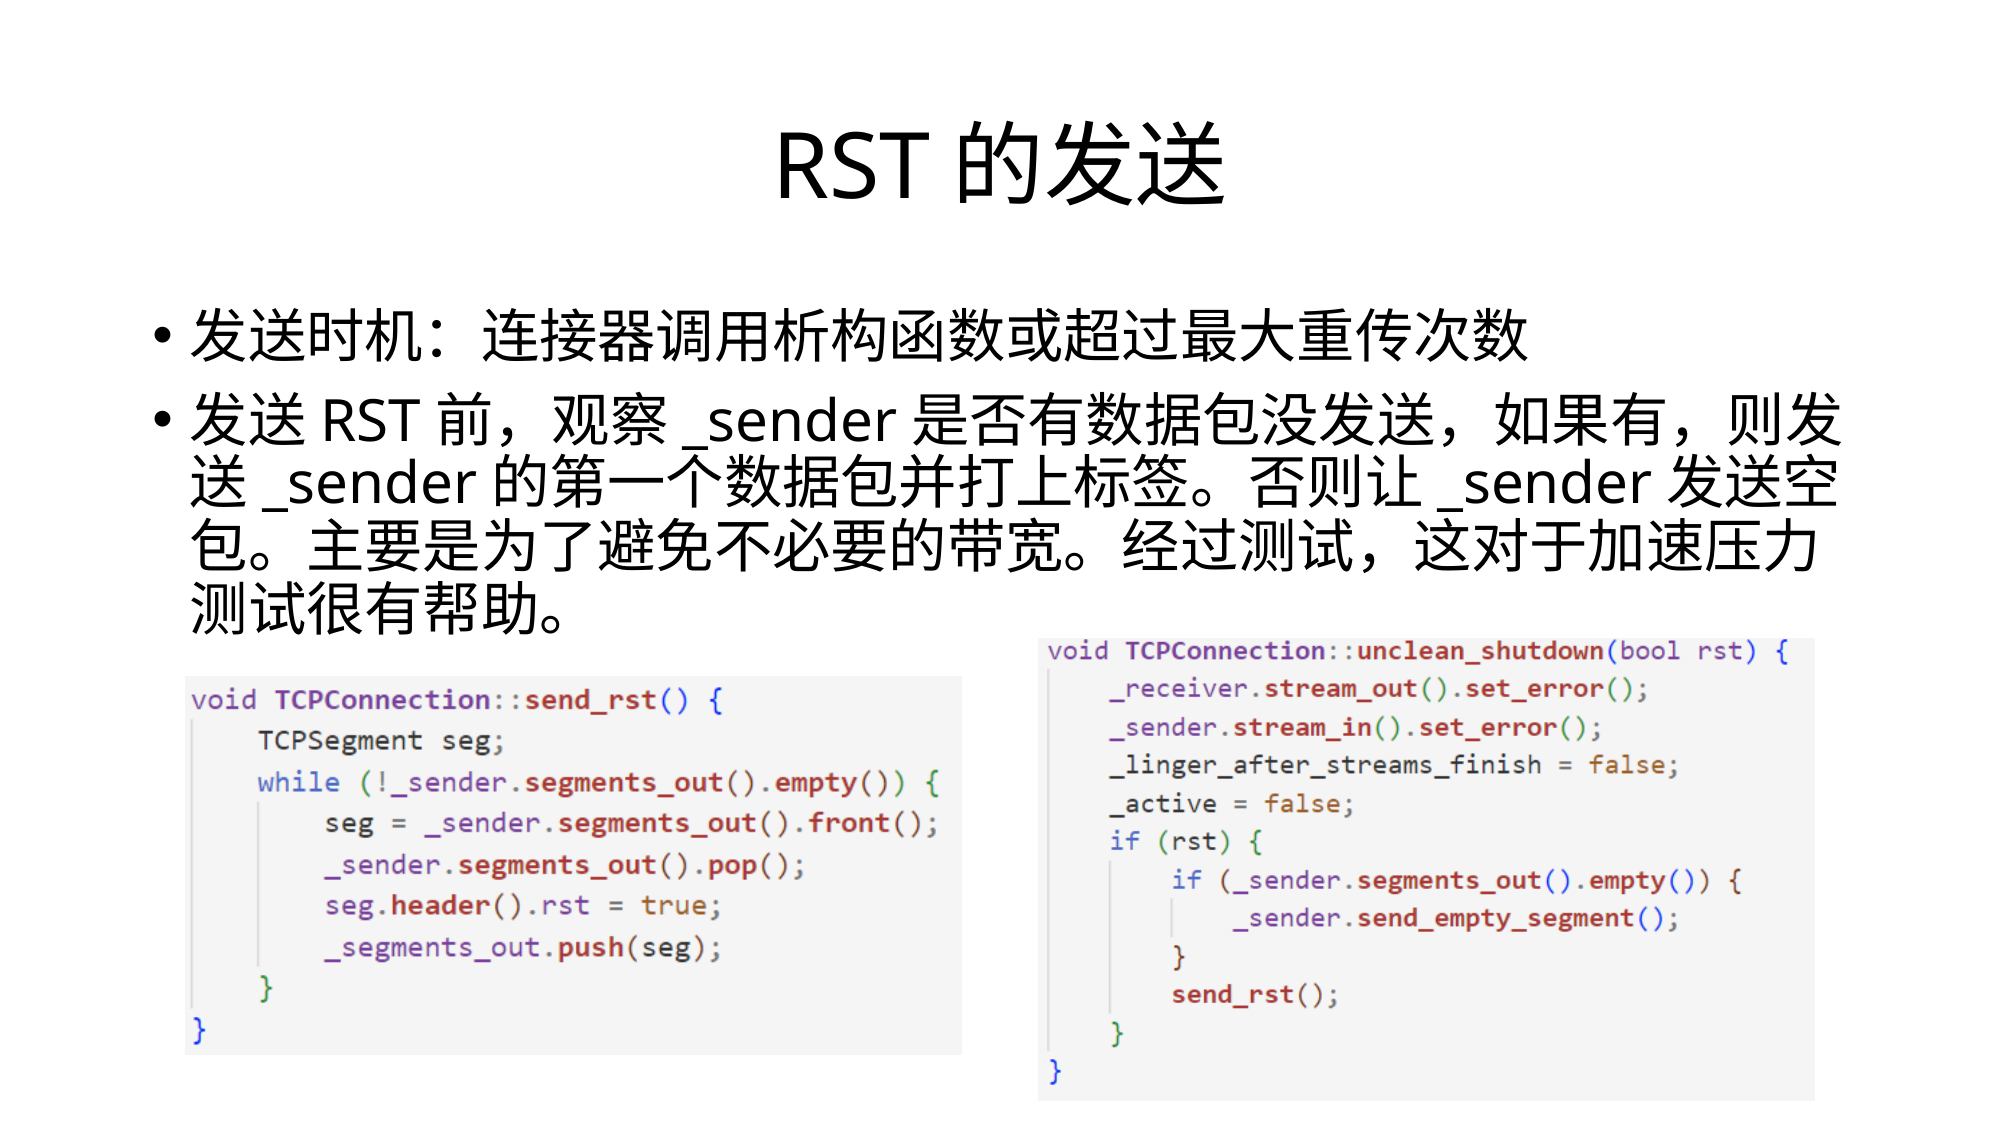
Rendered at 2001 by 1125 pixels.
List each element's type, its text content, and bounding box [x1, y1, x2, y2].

picture [1038, 638, 1815, 1101]
picture [185, 676, 962, 1055]
list 发送时机：连接器调用析构函数或超过最大重传次数 发送RST前，观察_sender是否有数据包没发送，如果有，则发送_sender的第一个数据包并打上标签。否则让_sender发送空包。主要是为了避免不必要的带宽。经过测试，这对于加速压力测试很有帮助。 [137, 299, 1863, 1014]
title RST的发送 [137, 59, 1863, 278]
